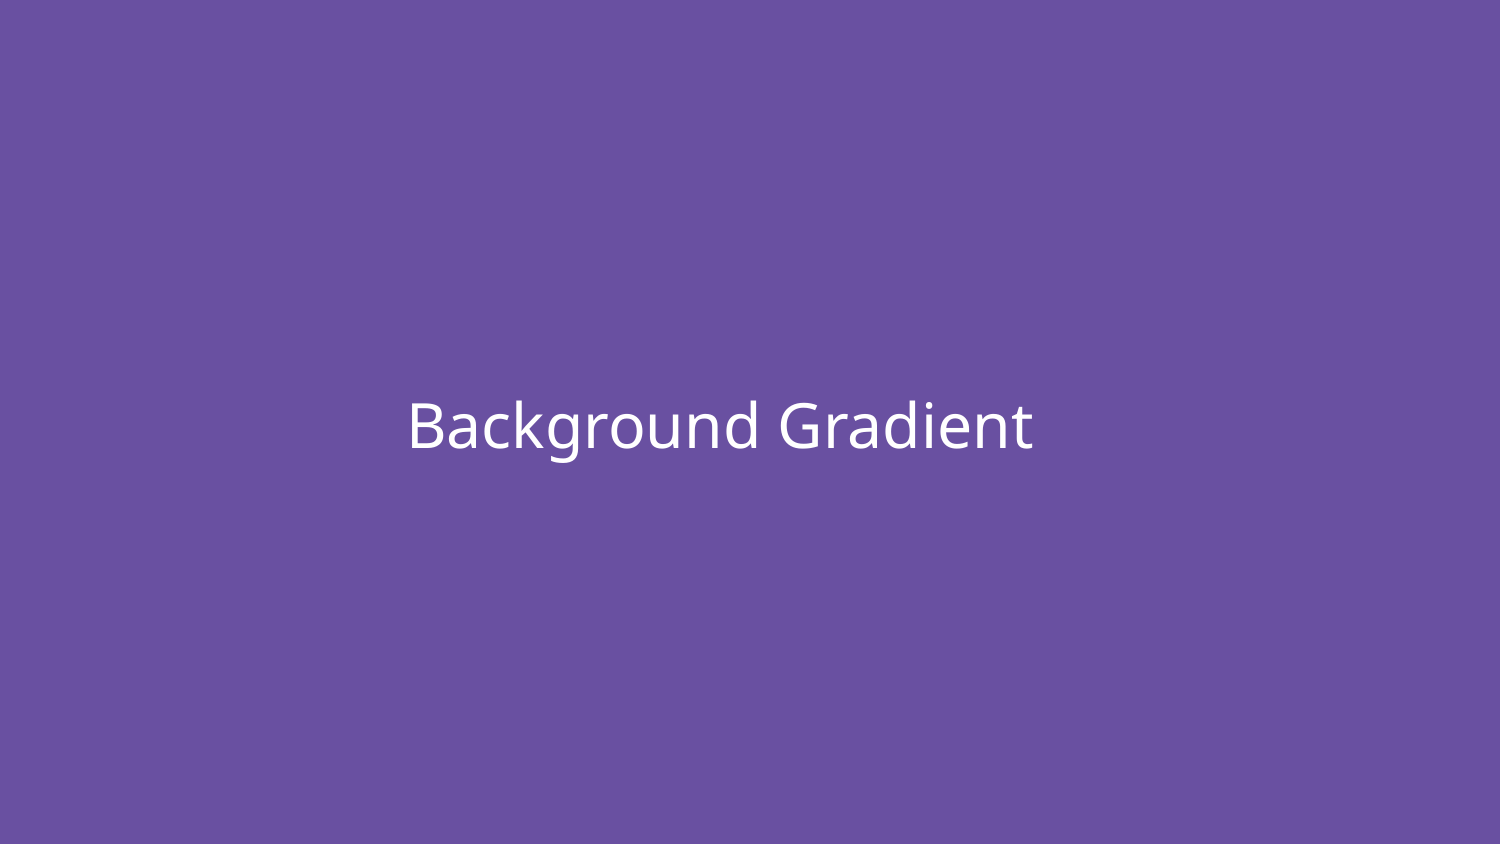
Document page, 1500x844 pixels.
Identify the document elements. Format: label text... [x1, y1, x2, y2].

text_box Background Gradient [138, 371, 1303, 477]
